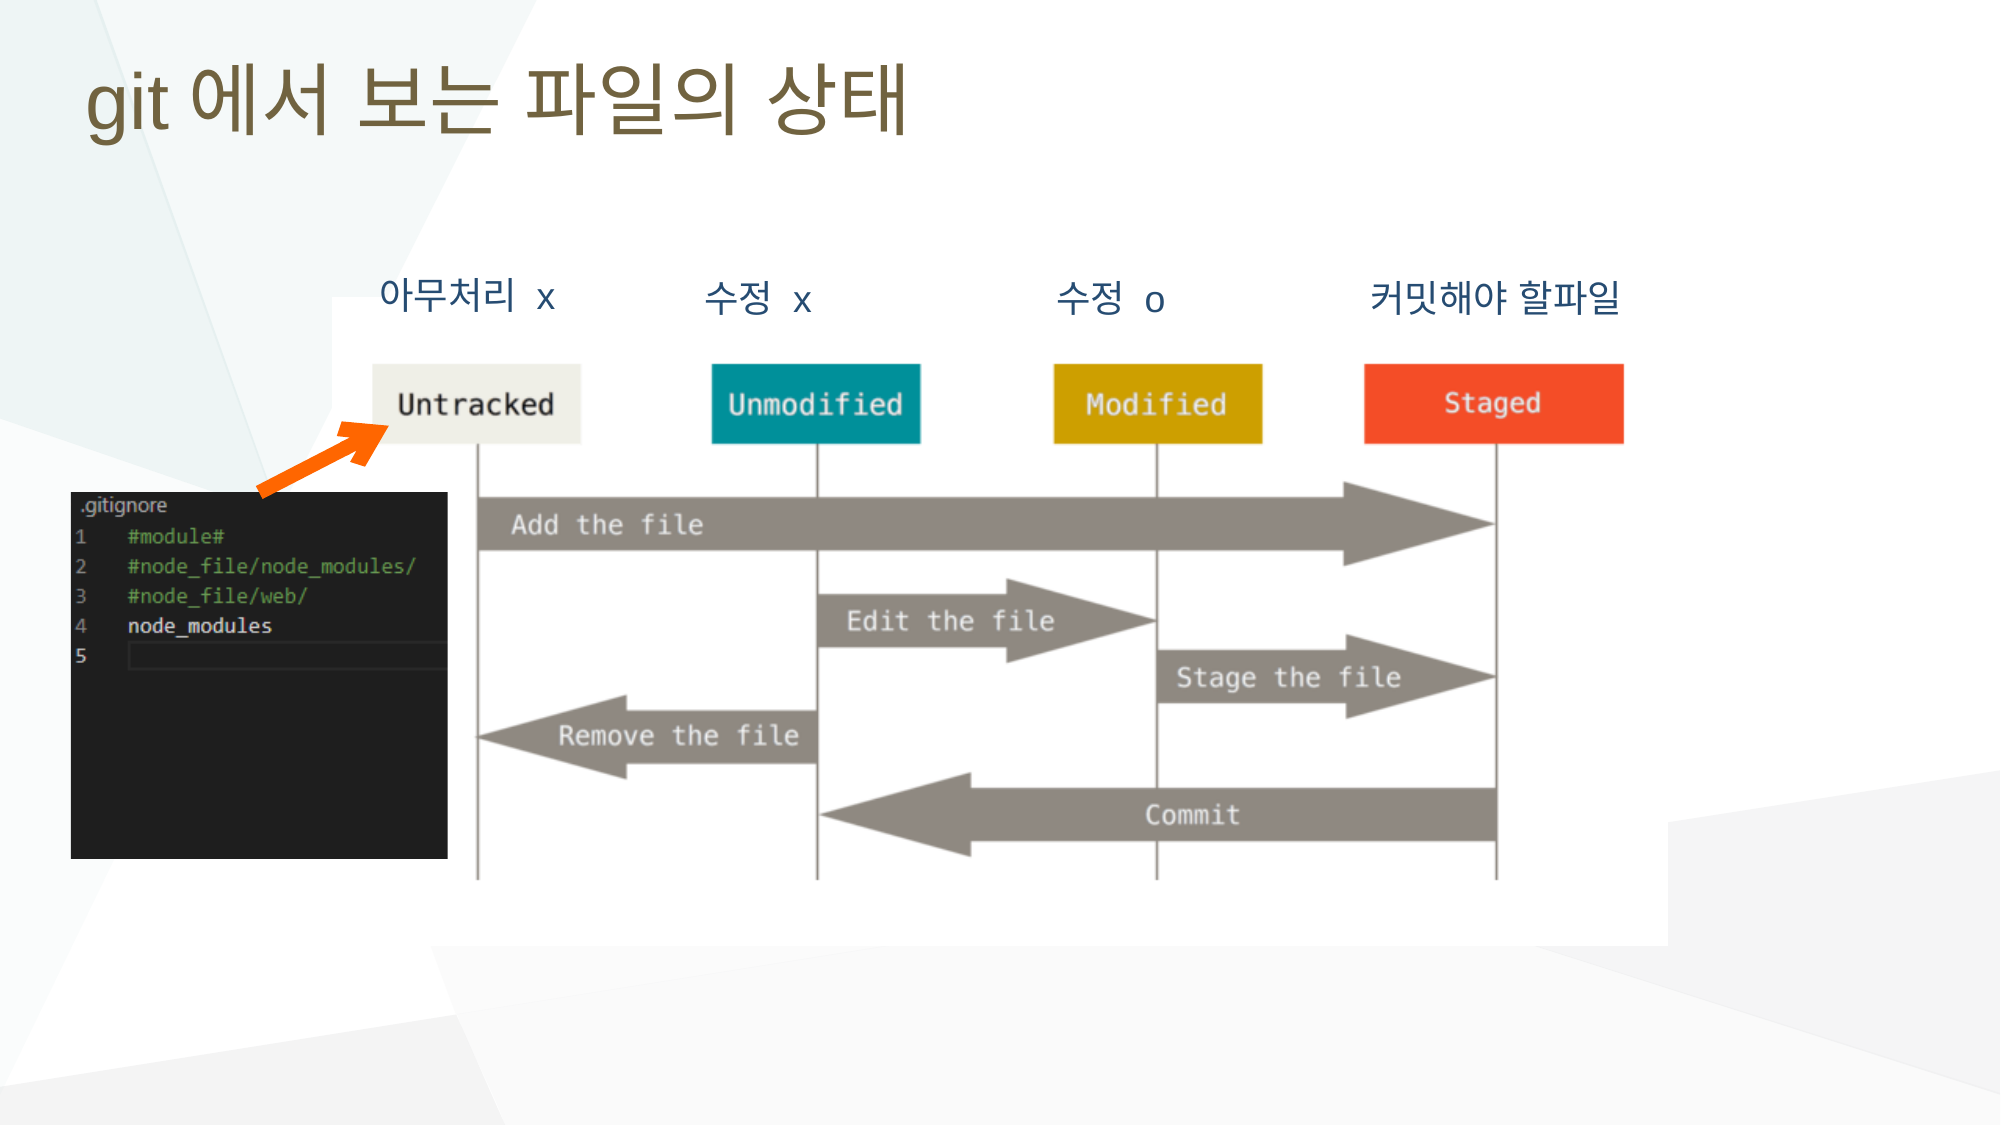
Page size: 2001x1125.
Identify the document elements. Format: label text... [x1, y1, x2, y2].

title git에서 보는 파일의 상태 [70, 20, 1925, 175]
text_box 수정 o [1041, 267, 1271, 295]
text_box 아무처리 x [364, 264, 594, 295]
picture [332, 296, 1668, 946]
text_box 커밋해야 할파일 [1355, 268, 1690, 328]
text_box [70, 425, 448, 859]
text_box 수정 x [689, 267, 920, 295]
